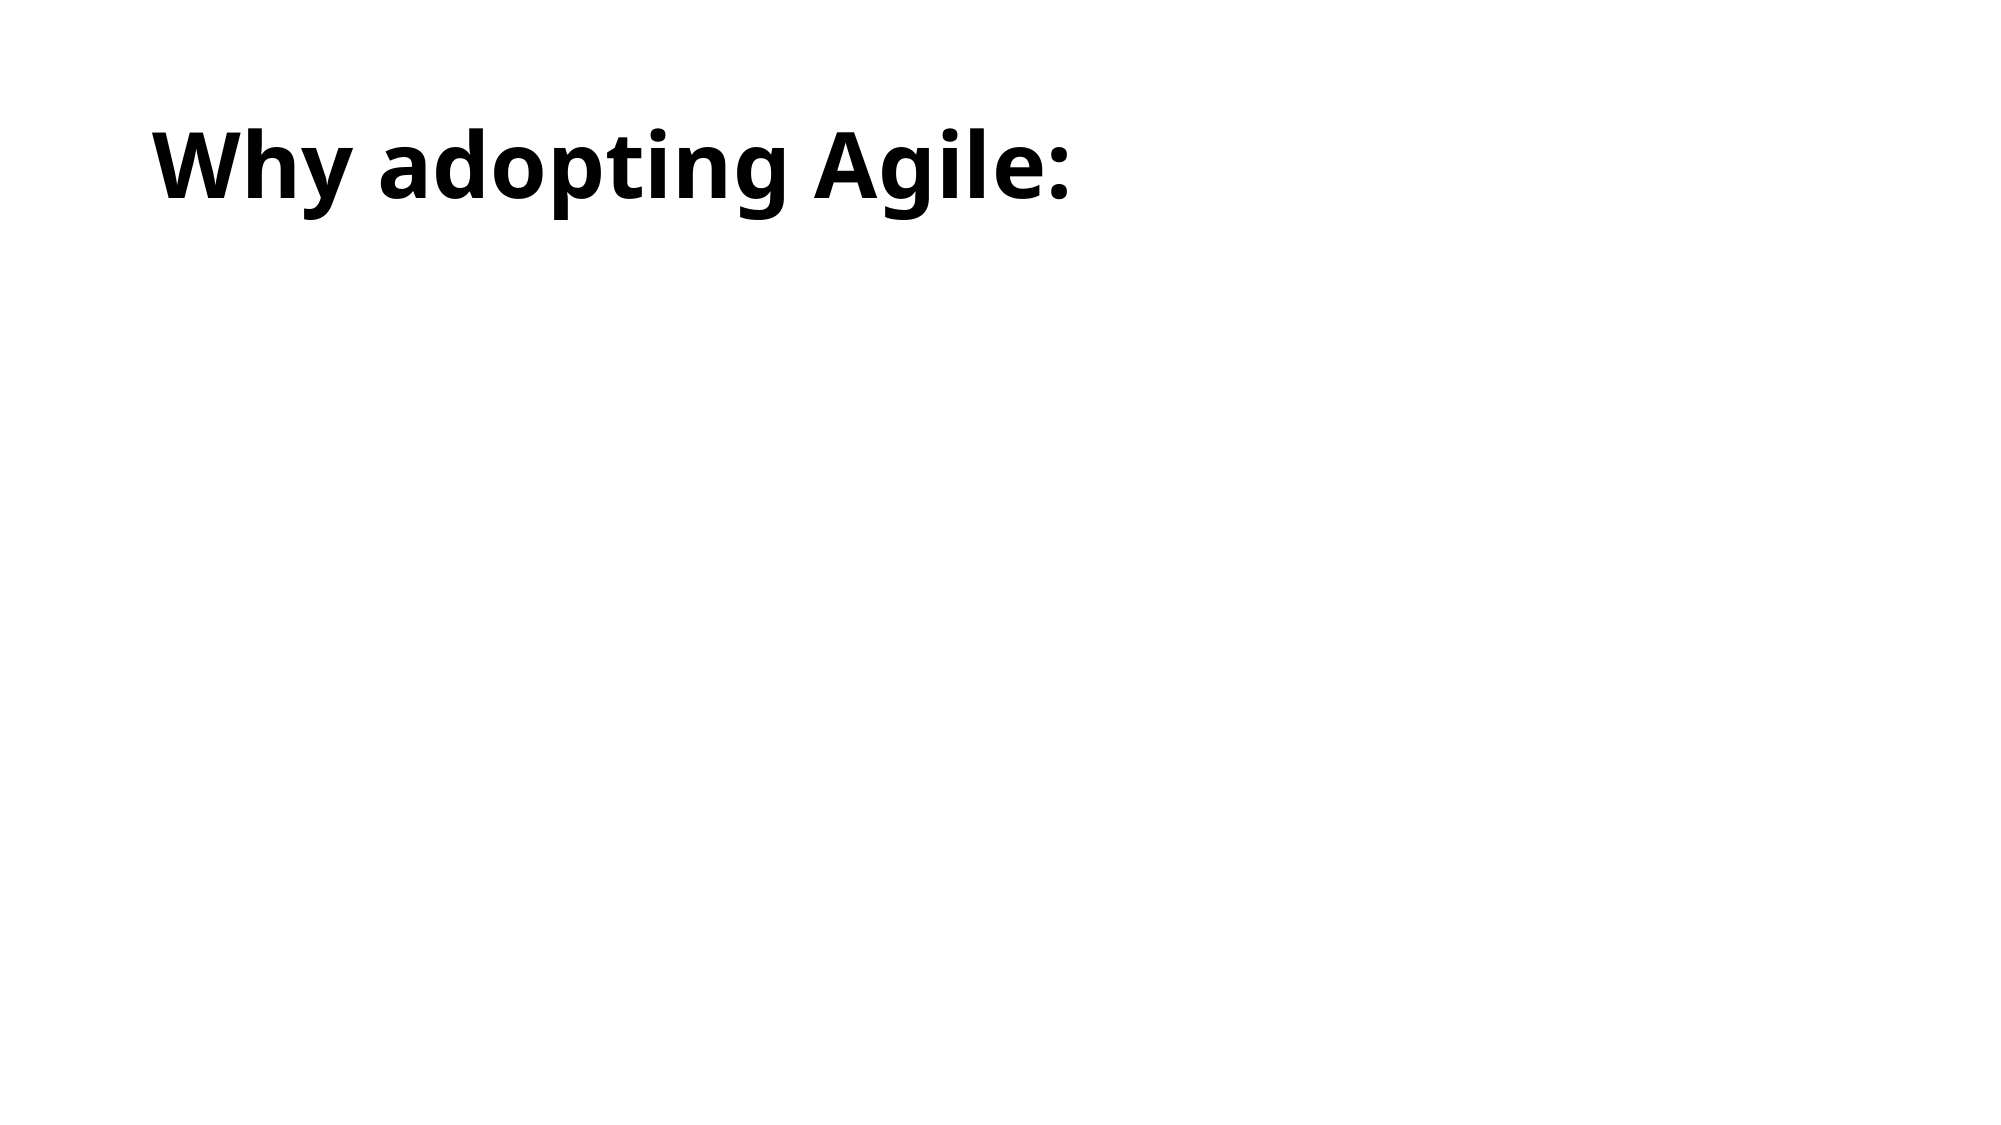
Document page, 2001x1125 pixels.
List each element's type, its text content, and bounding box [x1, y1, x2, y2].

title Why adopting Agile: [137, 59, 1863, 278]
